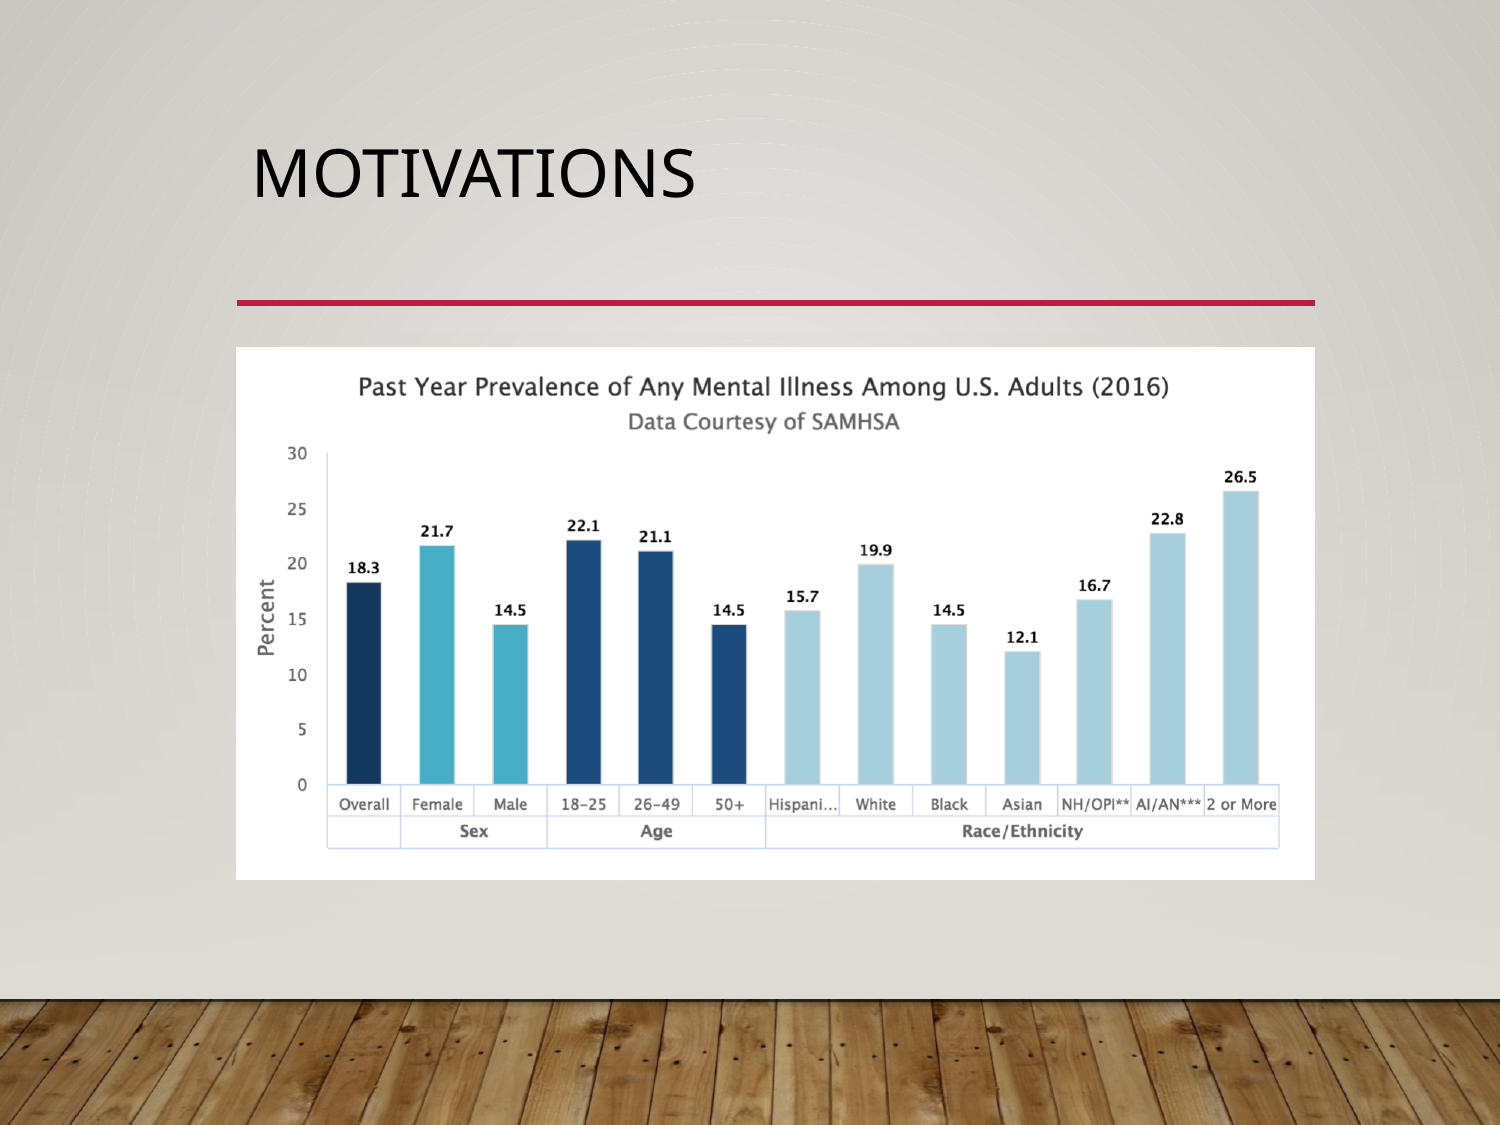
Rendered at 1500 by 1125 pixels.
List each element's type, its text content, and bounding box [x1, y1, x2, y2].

picture [0, 999, 1500, 1125]
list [236, 347, 1315, 881]
title Motivations [236, 131, 1315, 305]
